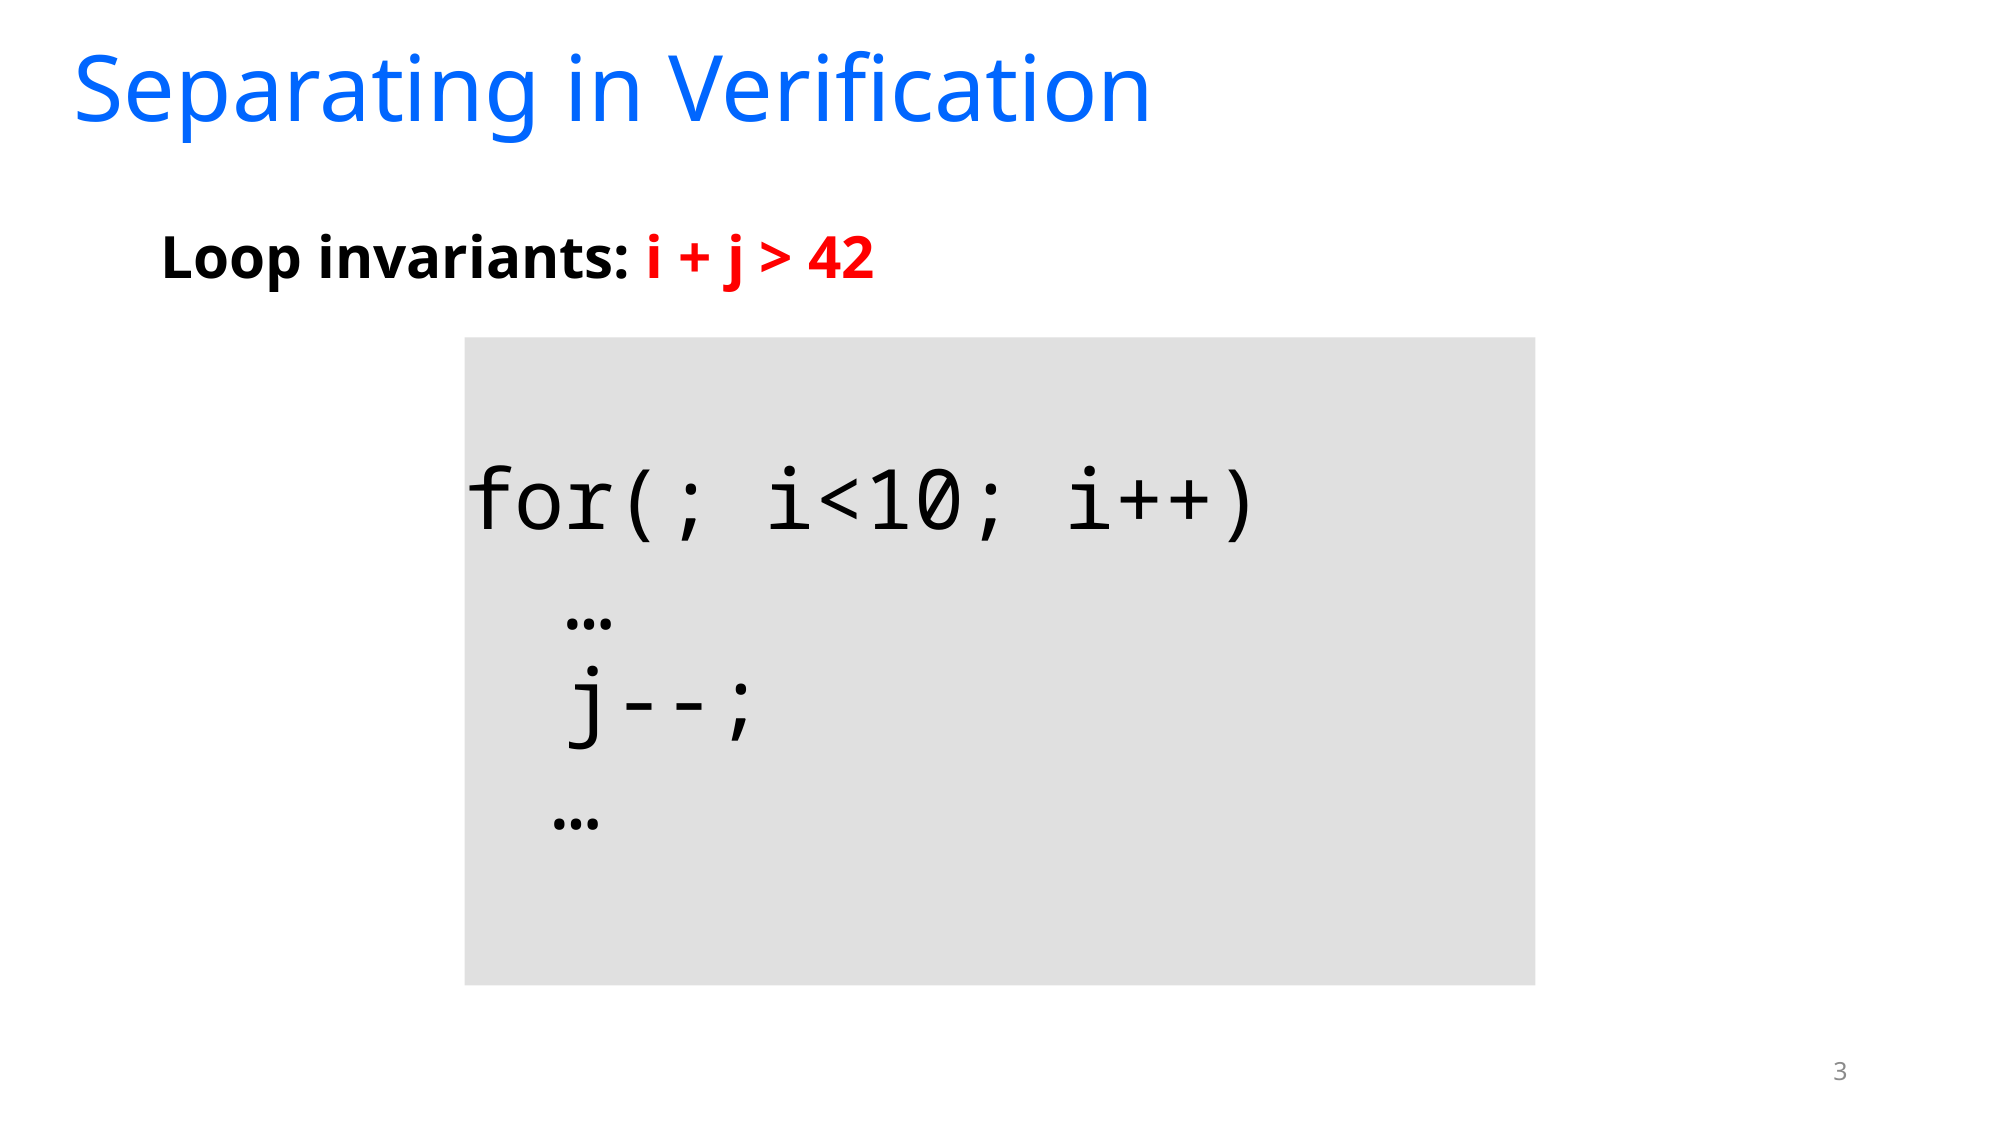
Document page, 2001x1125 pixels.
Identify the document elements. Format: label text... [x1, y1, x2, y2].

list for(; i<10; i++) … j--; … [464, 337, 1536, 986]
text_box Separating in Verification [59, 22, 1726, 148]
slide_number 3 [1412, 1042, 1863, 1103]
text_box Loop invariants: i + j > 42 [145, 212, 1270, 298]
